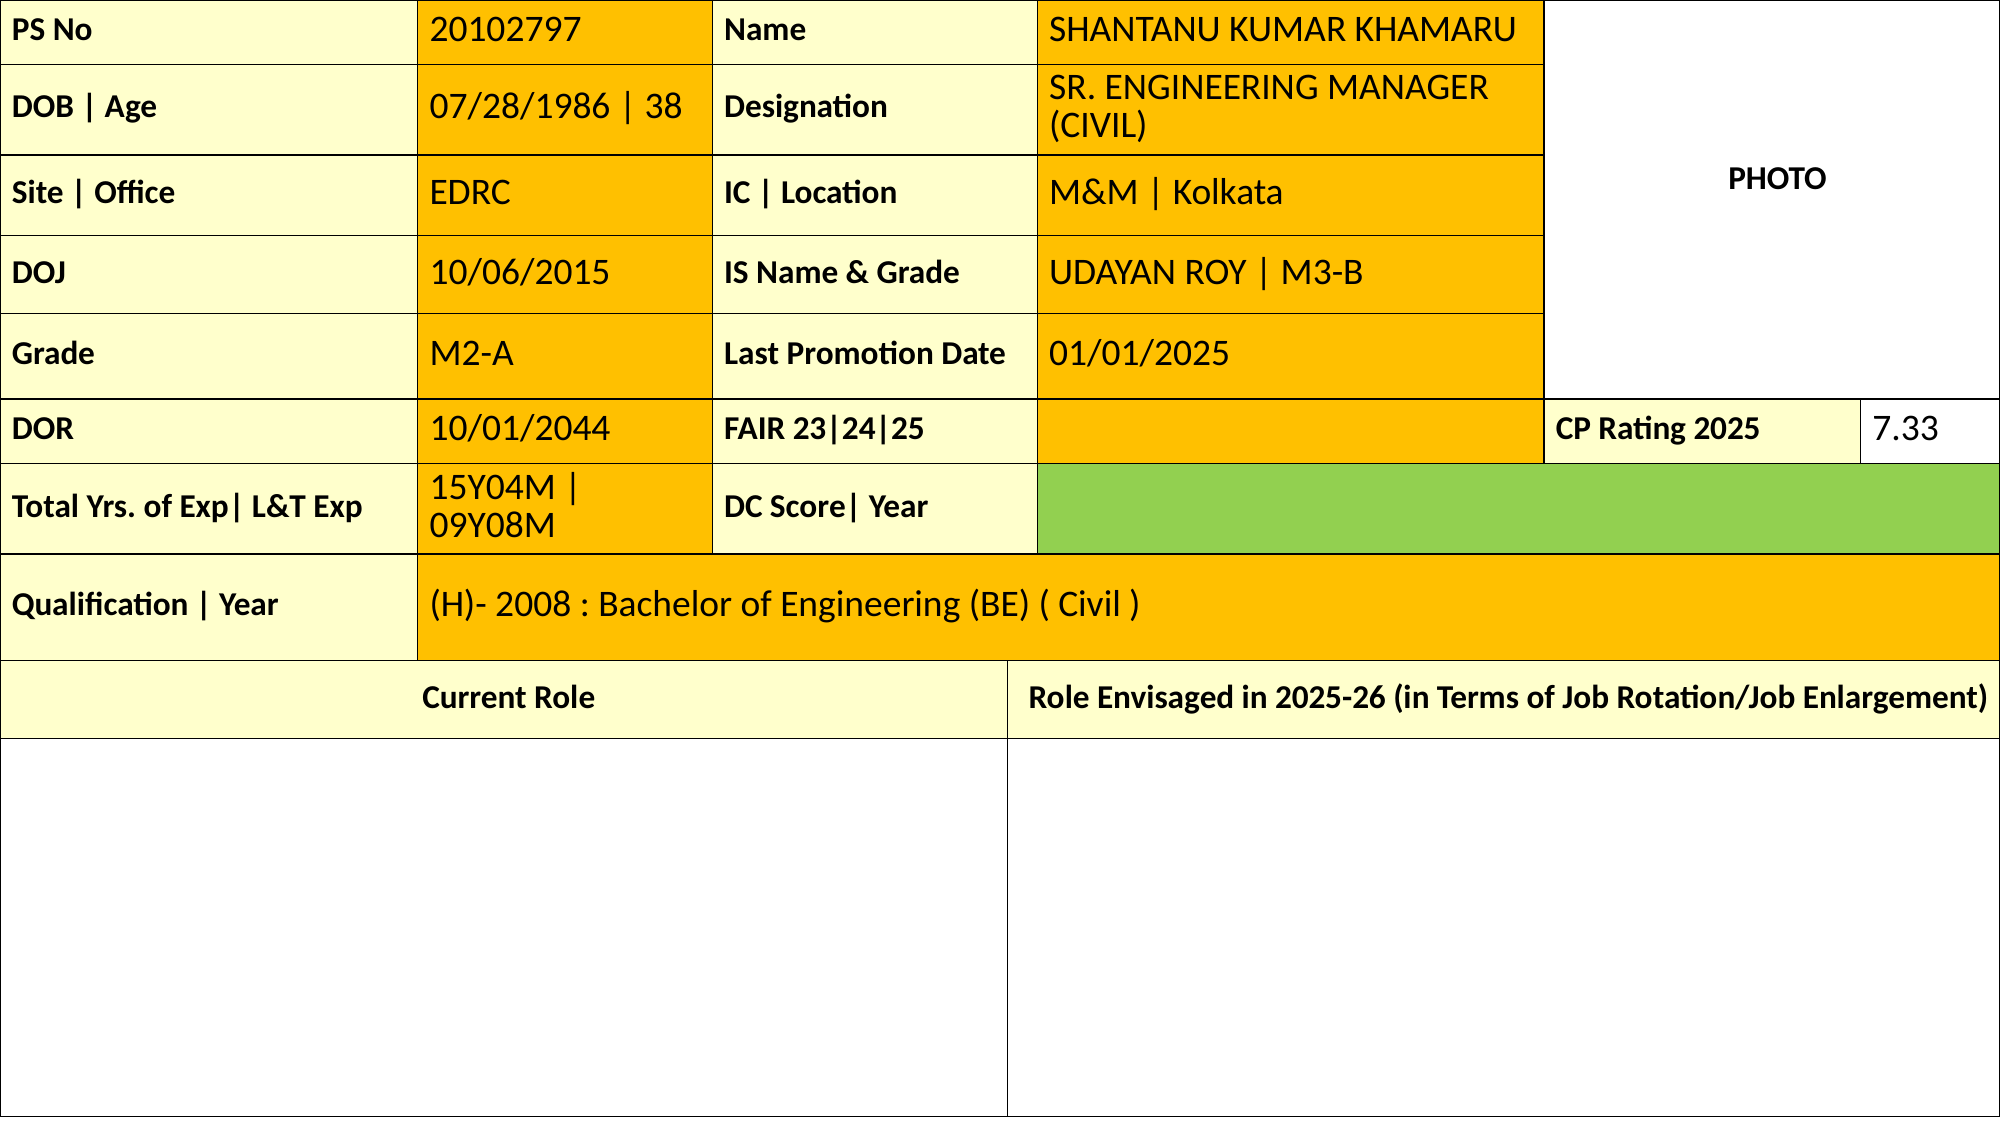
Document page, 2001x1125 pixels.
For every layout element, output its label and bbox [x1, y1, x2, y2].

table_header [713, 1, 1037, 64]
table_cell [1038, 314, 1543, 398]
table_cell [1038, 464, 1999, 553]
table_header [1545, 1, 1999, 398]
table_cell [1545, 400, 1860, 463]
table_cell [1, 156, 417, 235]
table_cell [418, 464, 712, 553]
table_cell [1861, 400, 1999, 463]
table_header [1, 1, 417, 64]
table_cell [1008, 739, 1999, 1116]
table_cell [418, 400, 712, 463]
table_cell [1, 661, 1007, 738]
table_cell [713, 236, 1037, 313]
table_cell [1038, 65, 1543, 154]
table_cell [713, 314, 1037, 398]
table_cell [1, 739, 1007, 1116]
table_cell [1008, 661, 1999, 738]
table_header [1038, 1, 1543, 64]
table_cell [1, 314, 417, 398]
table_cell [418, 156, 712, 235]
table_cell [713, 65, 1037, 154]
table_cell [1038, 400, 1543, 463]
table_cell [418, 65, 712, 154]
table_cell [713, 464, 1037, 553]
table_cell [1, 555, 417, 660]
table_cell [713, 400, 1037, 463]
table_cell [418, 314, 712, 398]
table_cell [1, 236, 417, 313]
table_header [418, 1, 712, 64]
table_cell [1038, 236, 1543, 313]
table_cell [1038, 156, 1543, 235]
table_cell [1, 65, 417, 154]
table_cell [418, 236, 712, 313]
table_cell [418, 555, 1999, 660]
table_cell [1, 400, 417, 463]
table_cell [713, 156, 1037, 235]
table_cell [1, 464, 417, 553]
